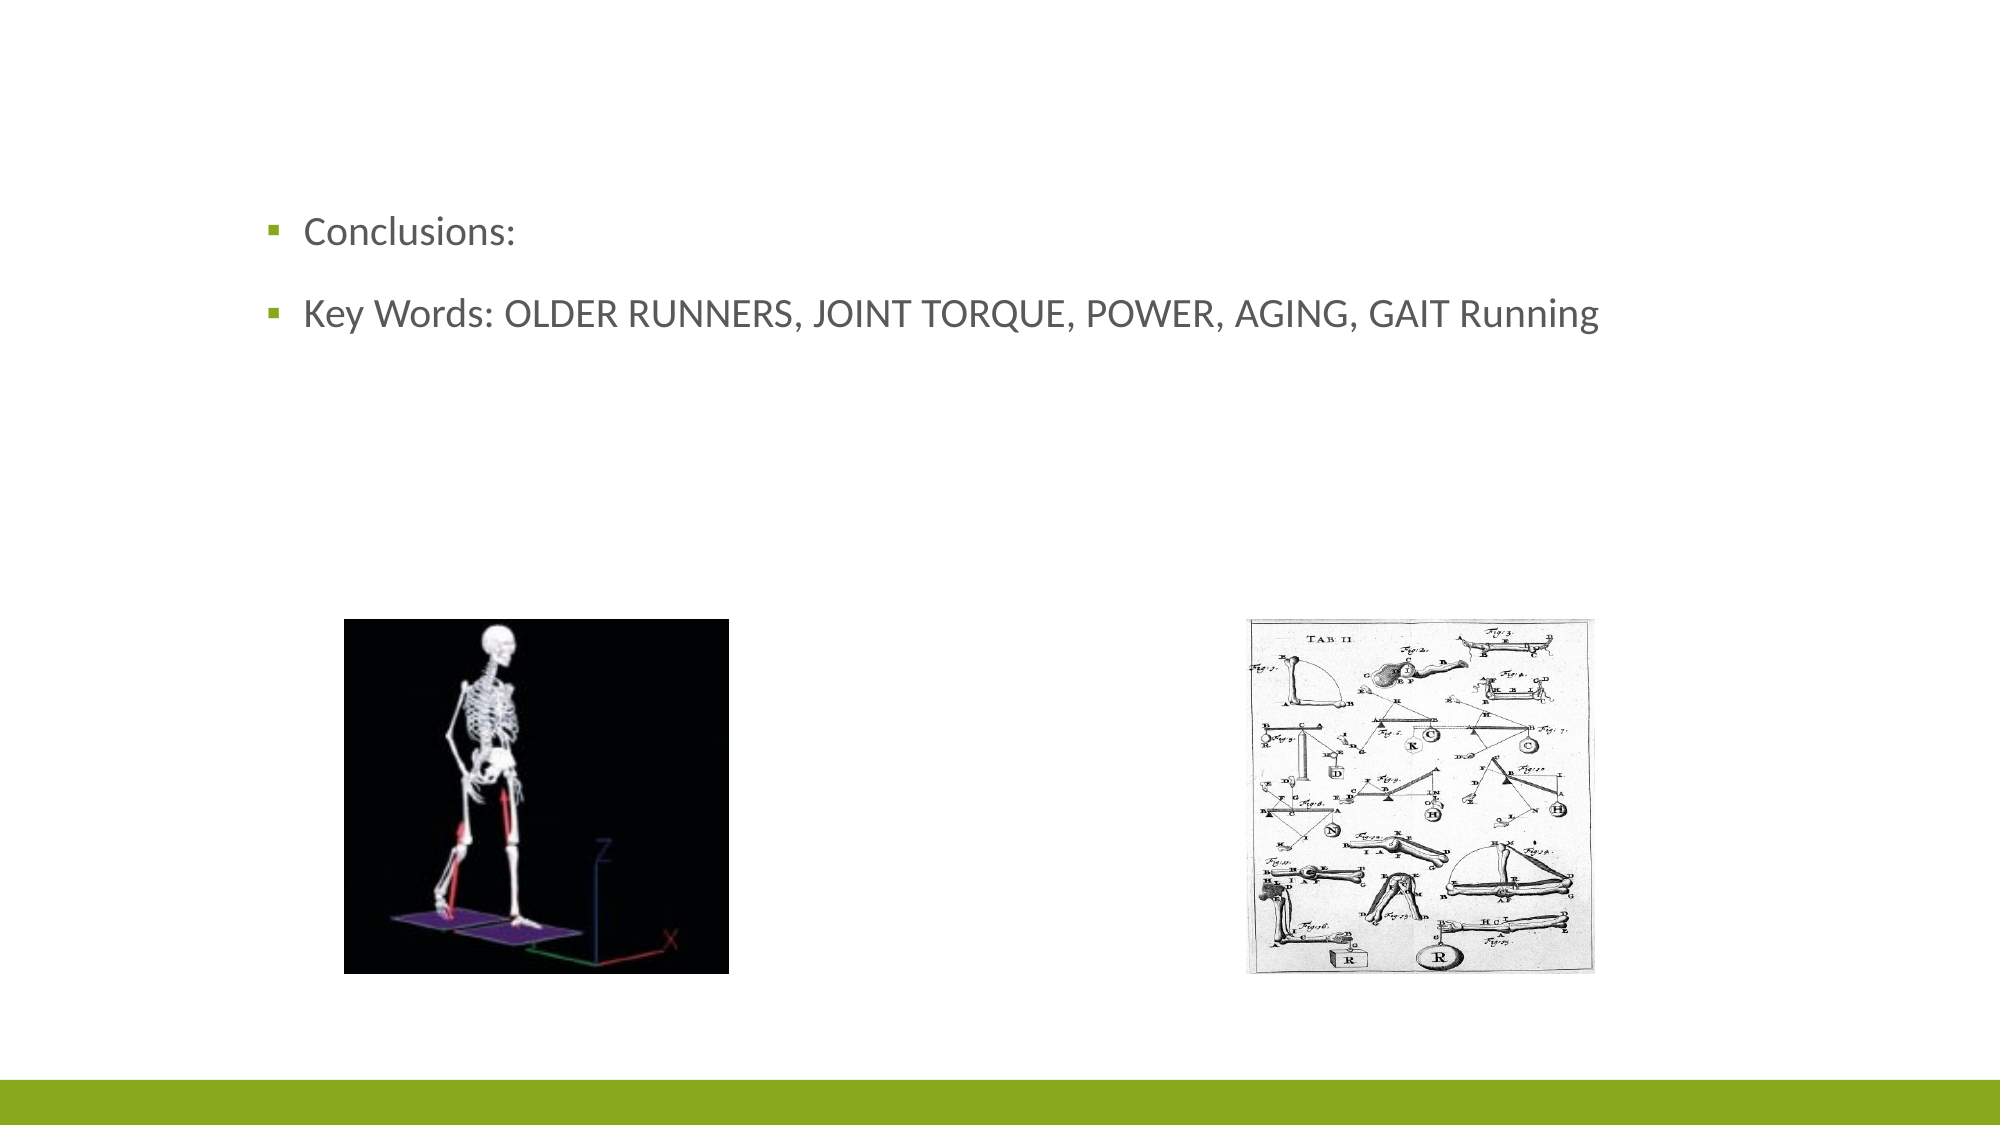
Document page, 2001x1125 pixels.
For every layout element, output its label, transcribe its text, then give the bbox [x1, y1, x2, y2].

picture [1246, 619, 1595, 975]
picture [344, 619, 729, 975]
list Conclusions: Key Words: OLDER RUNNERS, JOINT TORQUE, POWER, AGING, GAIT Running [243, 201, 1744, 483]
